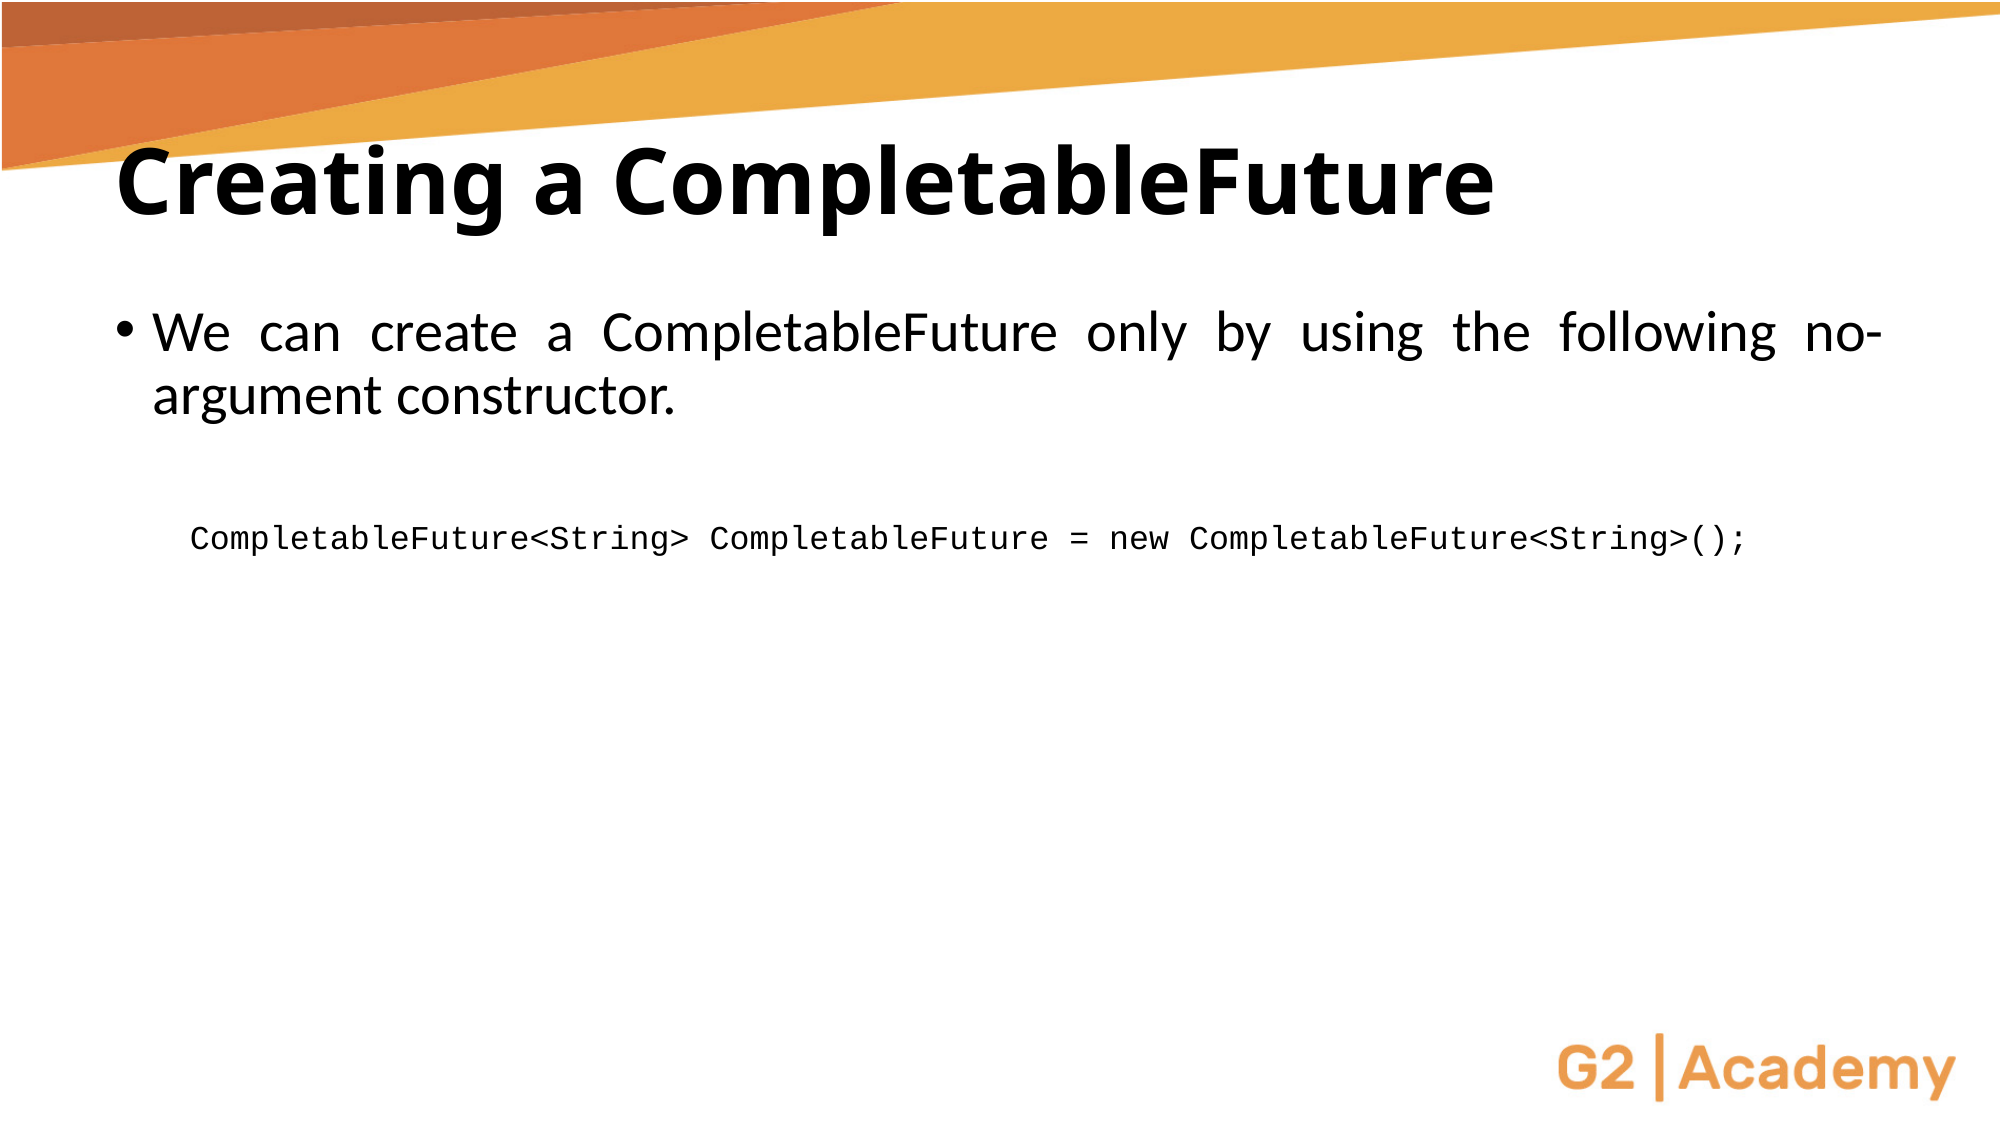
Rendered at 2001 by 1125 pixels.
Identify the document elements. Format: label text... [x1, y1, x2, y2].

picture [1, 2, 2000, 1125]
title Creating a CompletableFuture [99, 124, 1900, 246]
list We can create a CompletableFuture only by using the following no-argument constructor. CompletableFuture<String> CompletableFuture = new CompletableFuture<String>(); [99, 293, 1900, 1085]
